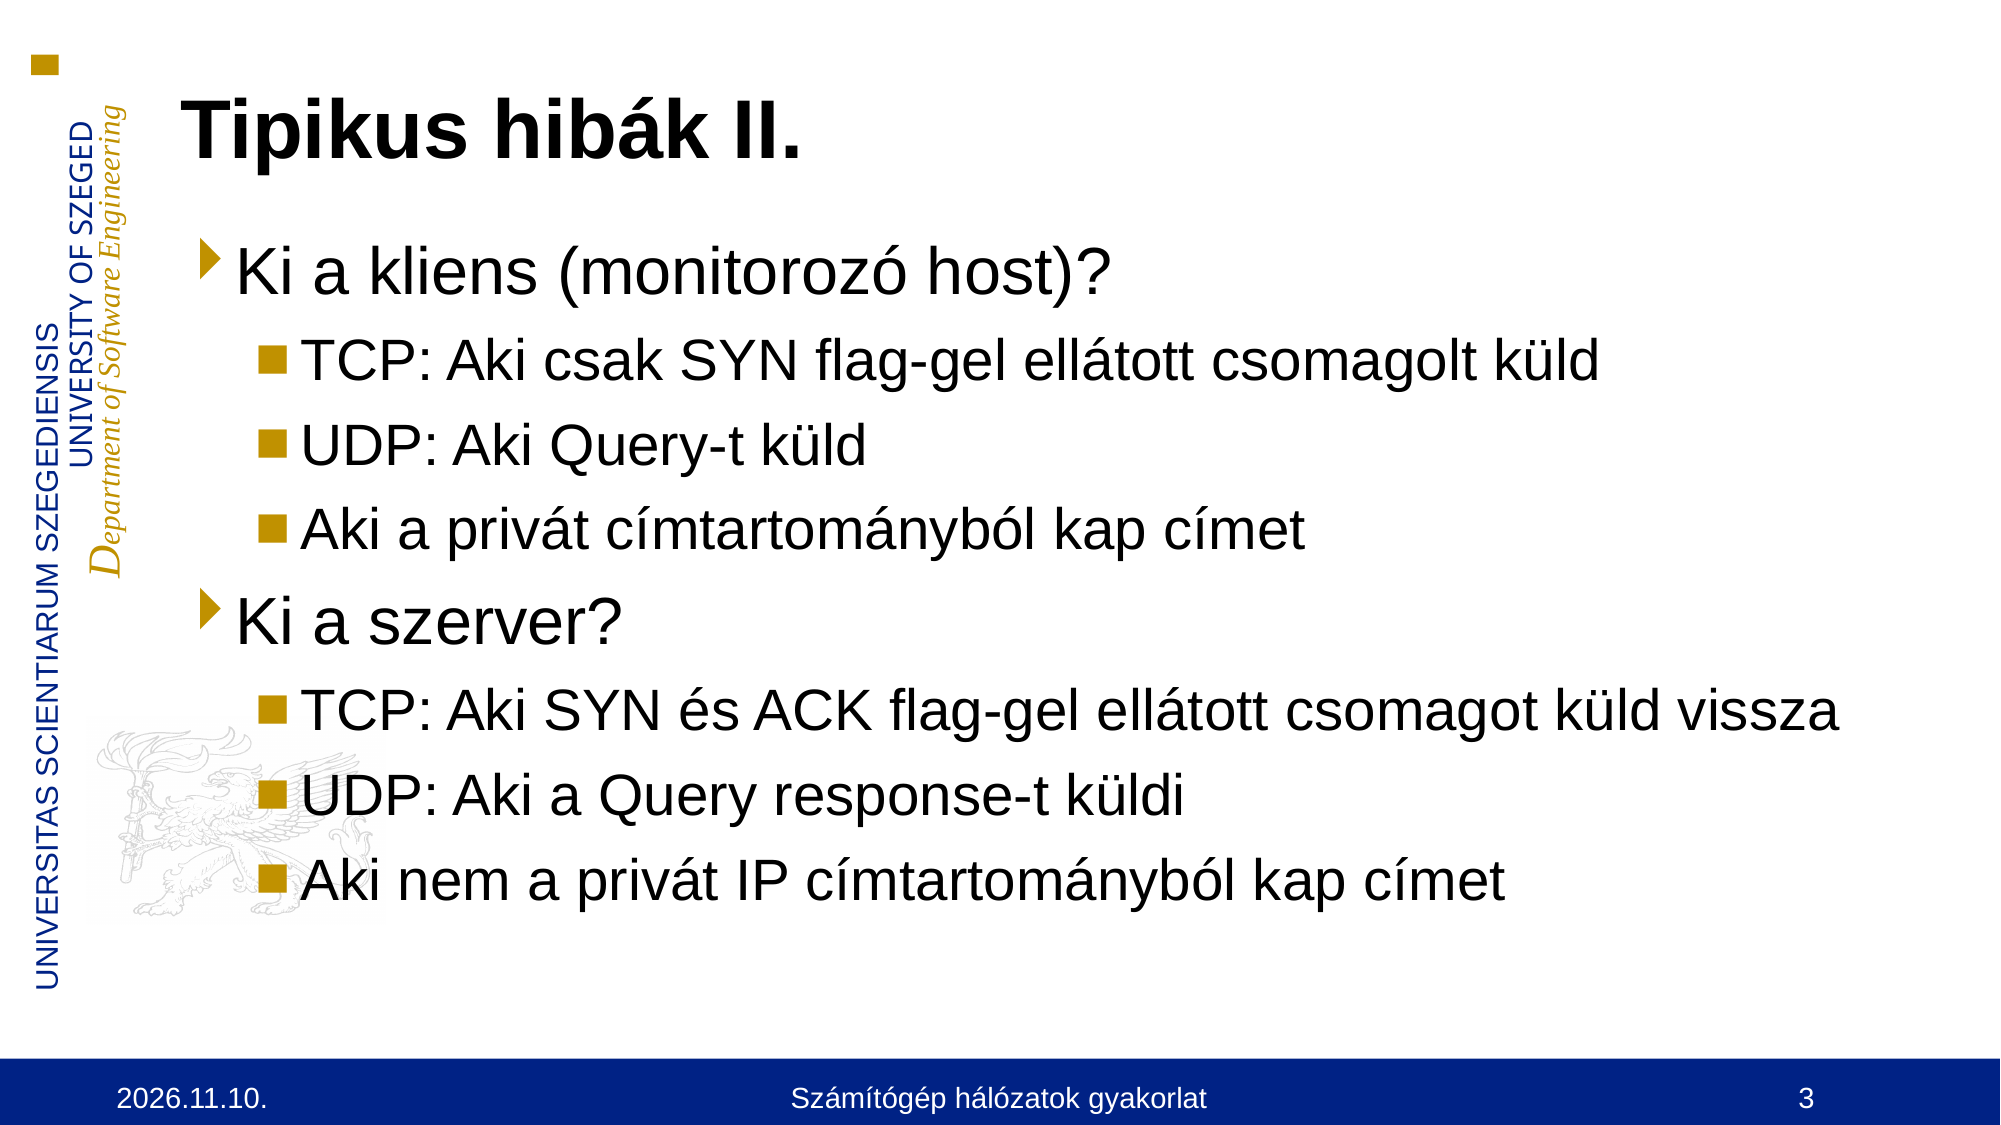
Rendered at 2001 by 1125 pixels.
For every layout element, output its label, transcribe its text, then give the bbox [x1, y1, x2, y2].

list Ki a kliens (monitorozó host)? TCP: Aki csak SYN flag-gel ellátott csomagolt küld UDP: Aki Query-t küld Aki a privát címtartományból kap címet Ki a szerver? TCP: Aki SYN és ACK flag-gel ellátott csomagot küld vissza UDP: Aki a Query response-t küldi Aki nem a privát IP címtartományból kap címet [165, 219, 1933, 1047]
slide_number 2024. 09. 17. [0, 1075, 385, 1118]
footer Számítógép hálózatok gyakorlat [417, 1075, 1582, 1118]
title Tipikus hibák II. [165, 17, 1933, 219]
slide_number 3 [1614, 1075, 1999, 1118]
